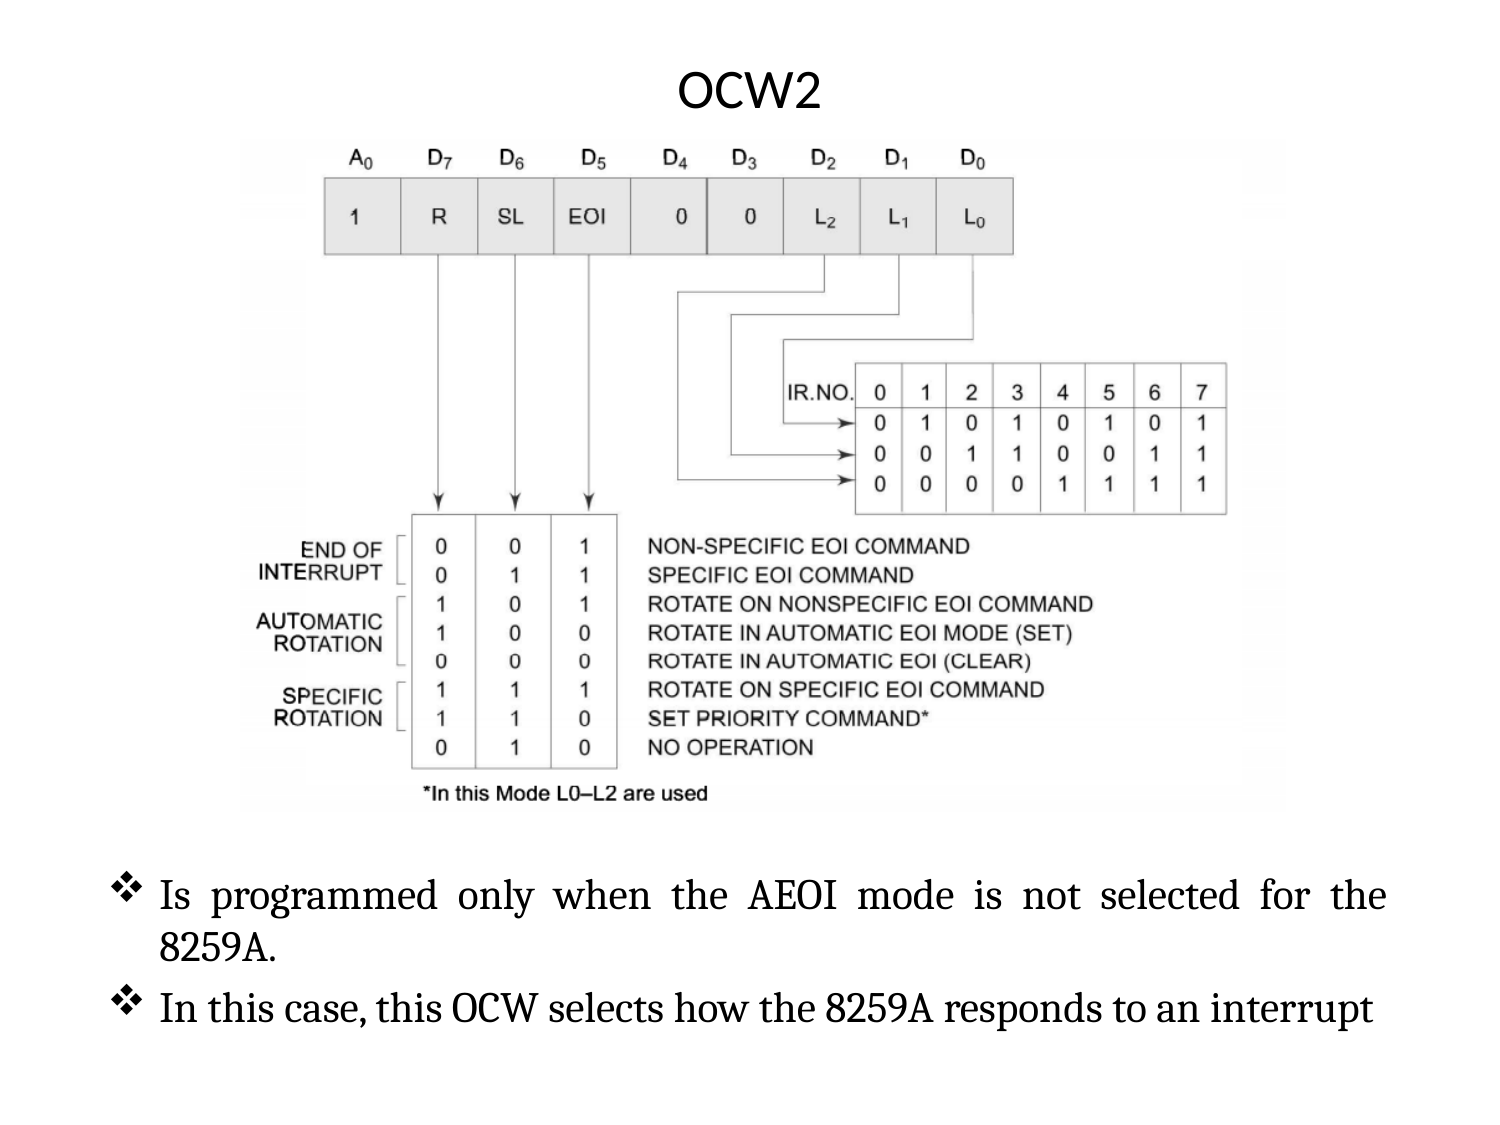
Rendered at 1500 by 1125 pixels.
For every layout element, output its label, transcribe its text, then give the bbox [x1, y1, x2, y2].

list Is programmed only when the AEOI mode is not selected for the 8259A. In this case, this OCW selects how the 8259A responds to an interrupt [92, 859, 1404, 1085]
picture [240, 138, 1286, 812]
title OCW2 [75, 45, 1425, 128]
